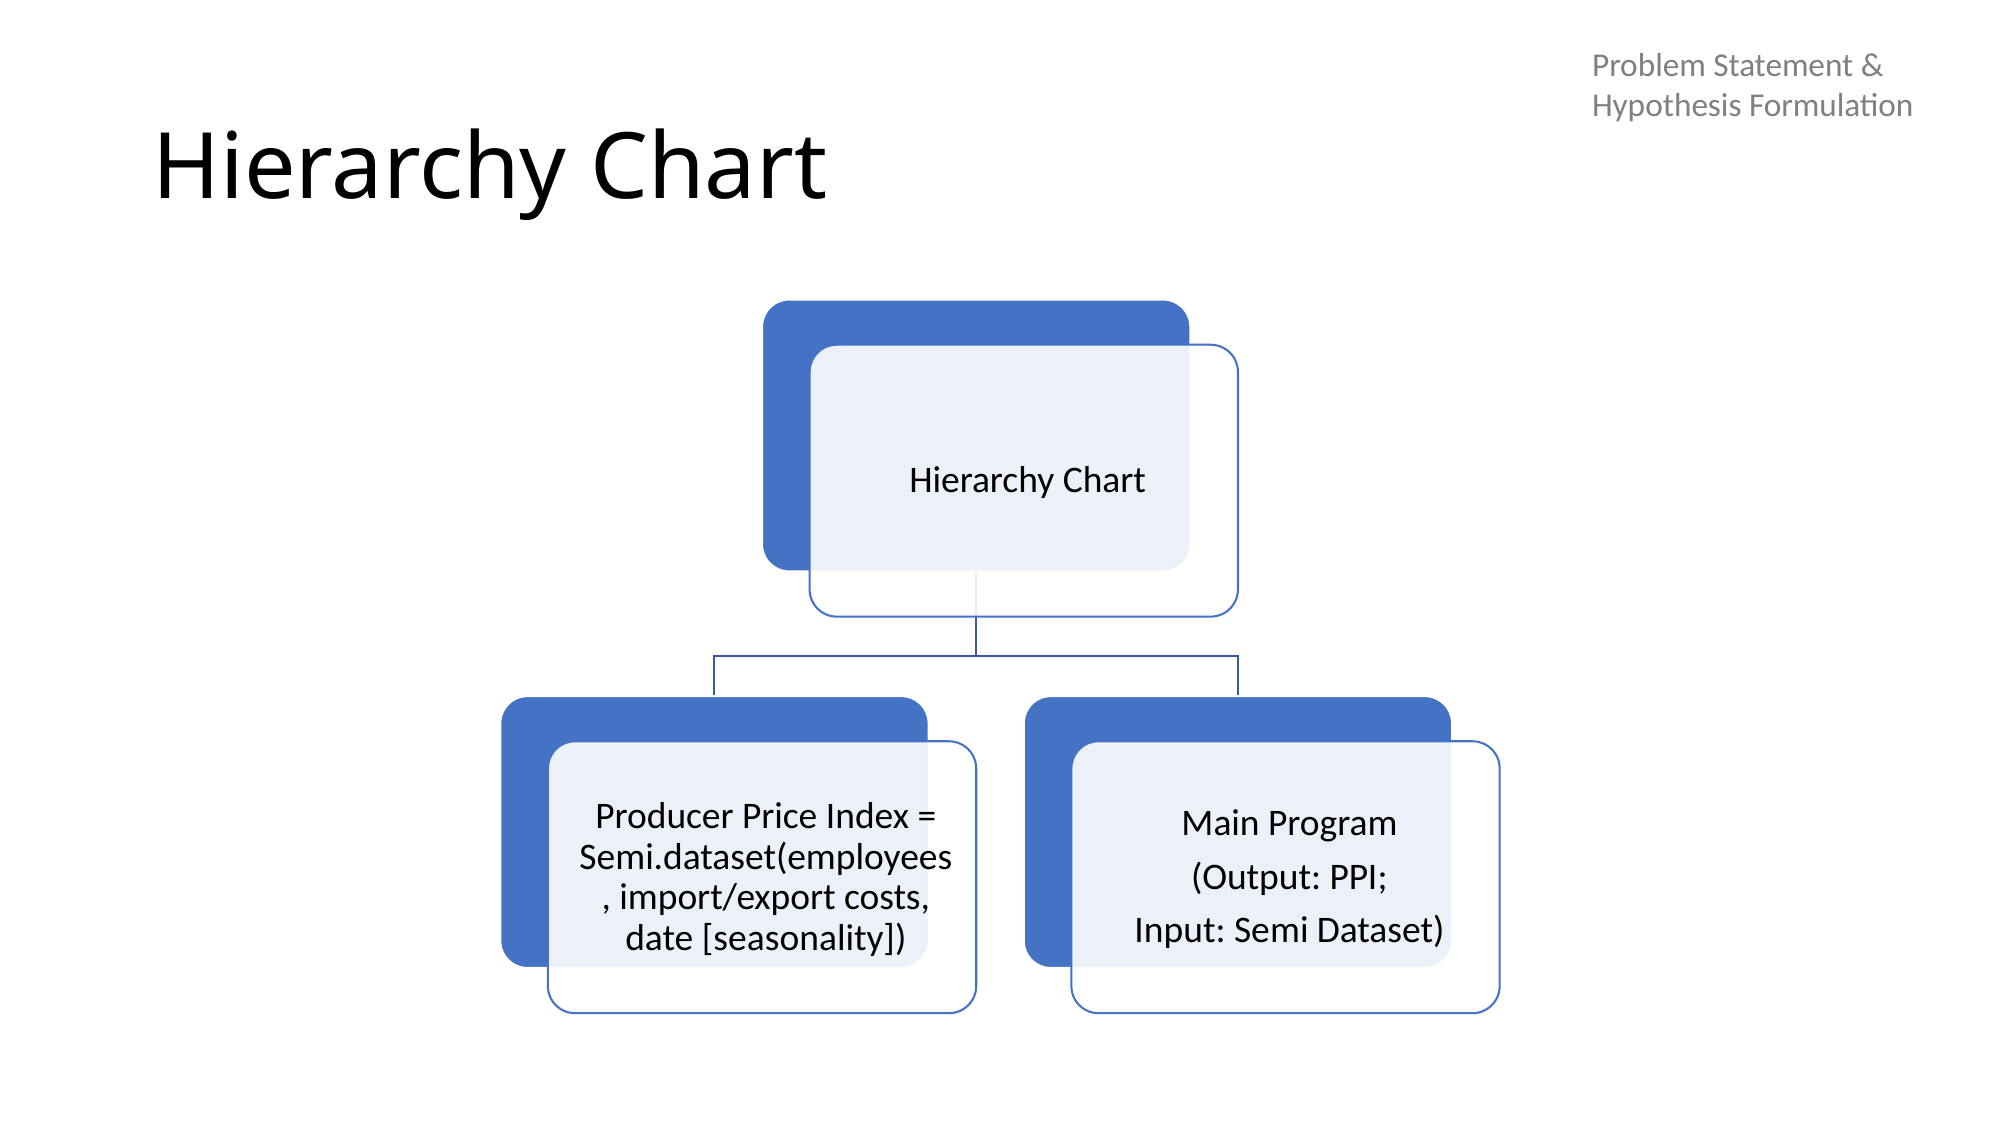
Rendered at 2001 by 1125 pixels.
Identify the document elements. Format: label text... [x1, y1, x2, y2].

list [137, 299, 1863, 1014]
title Hierarchy Chart [137, 59, 1863, 278]
text_box Problem Statement & Hypothesis Formulation [1577, 35, 1933, 131]
